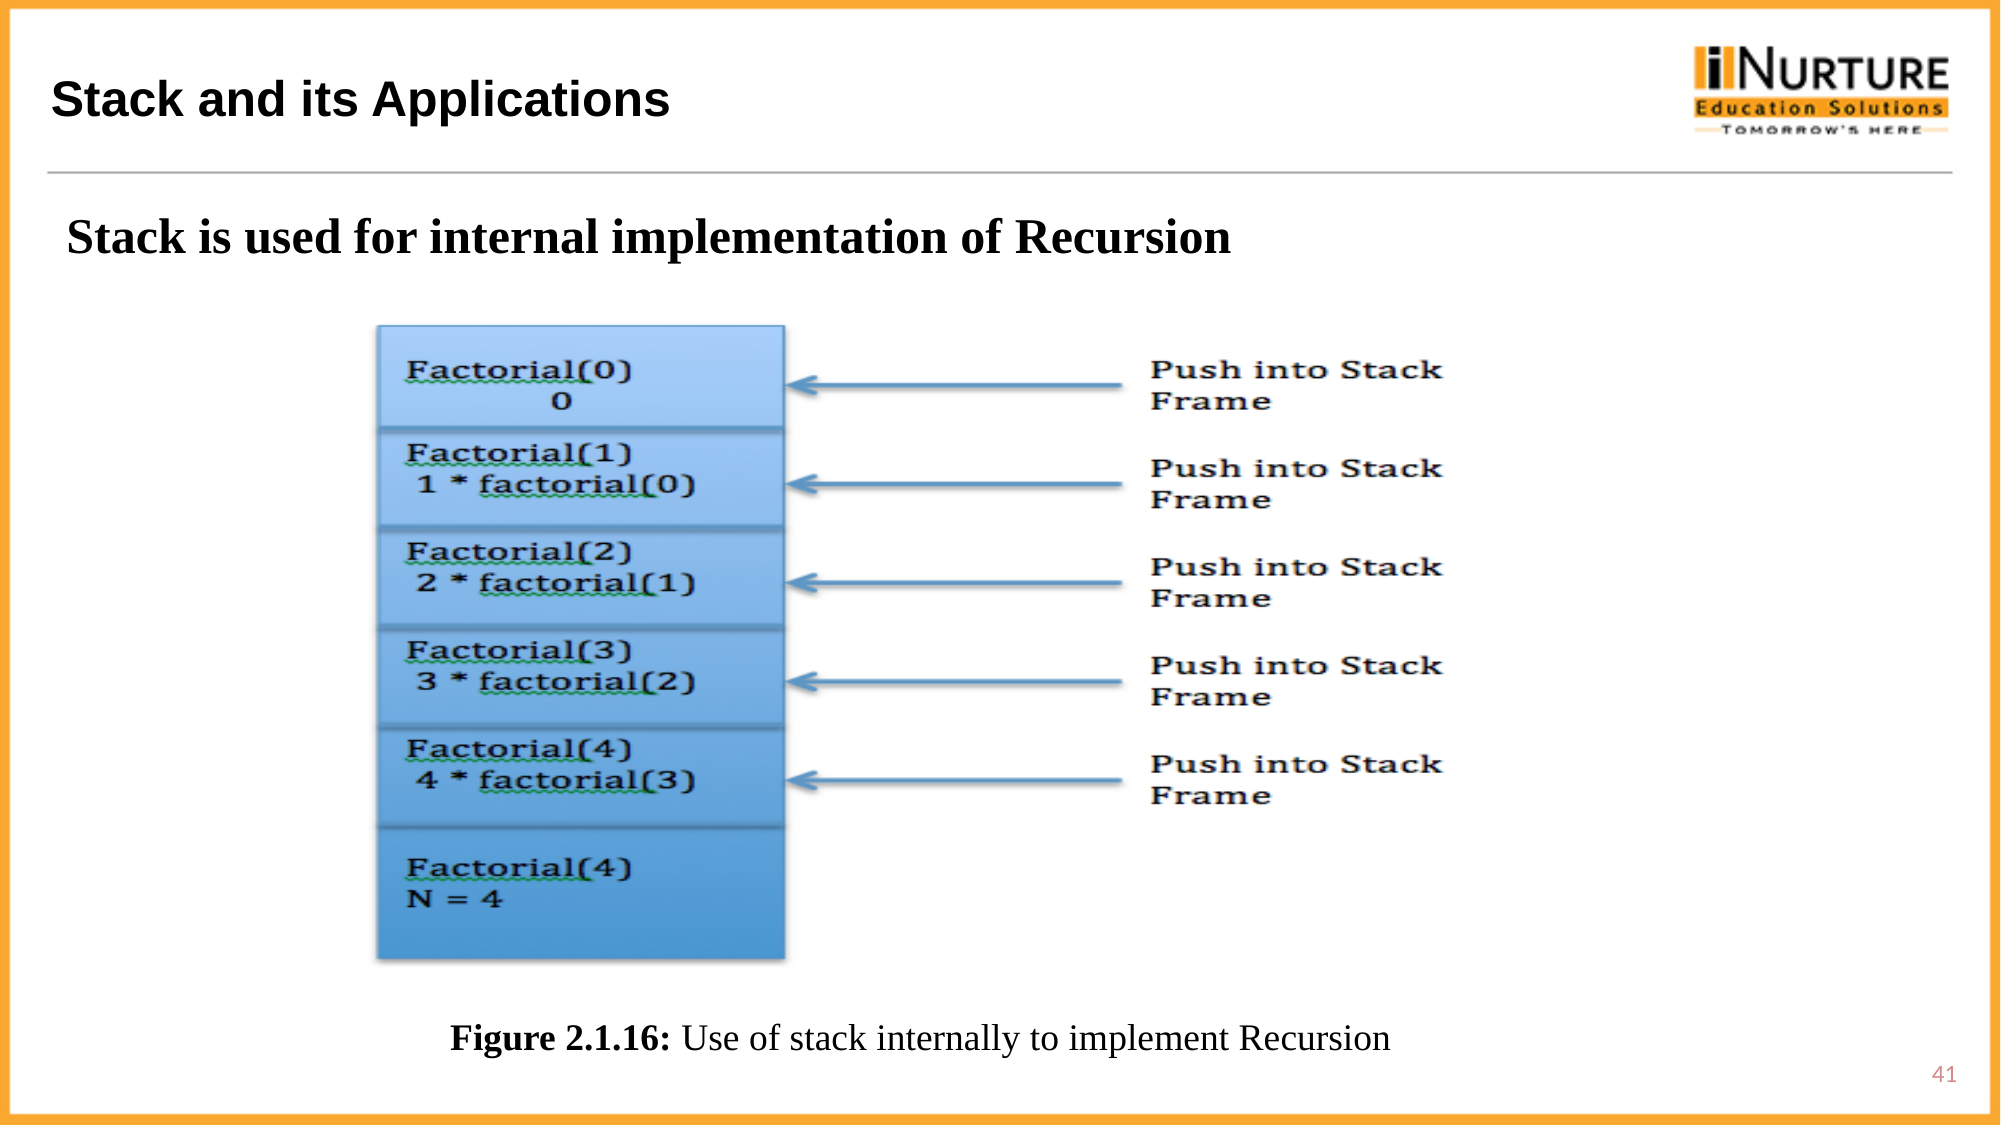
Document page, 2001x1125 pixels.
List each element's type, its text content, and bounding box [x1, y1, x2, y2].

text_box Figure 2.1.16: Use of stack internally to implement Recursion [380, 1006, 1472, 1066]
text_box Stack is used for internal implementation of Recursion [51, 196, 1956, 272]
picture [0, 0, 2001, 1125]
slide_number 41 [1901, 1042, 1973, 1103]
text_box Stack and its Applications [33, 59, 1716, 134]
